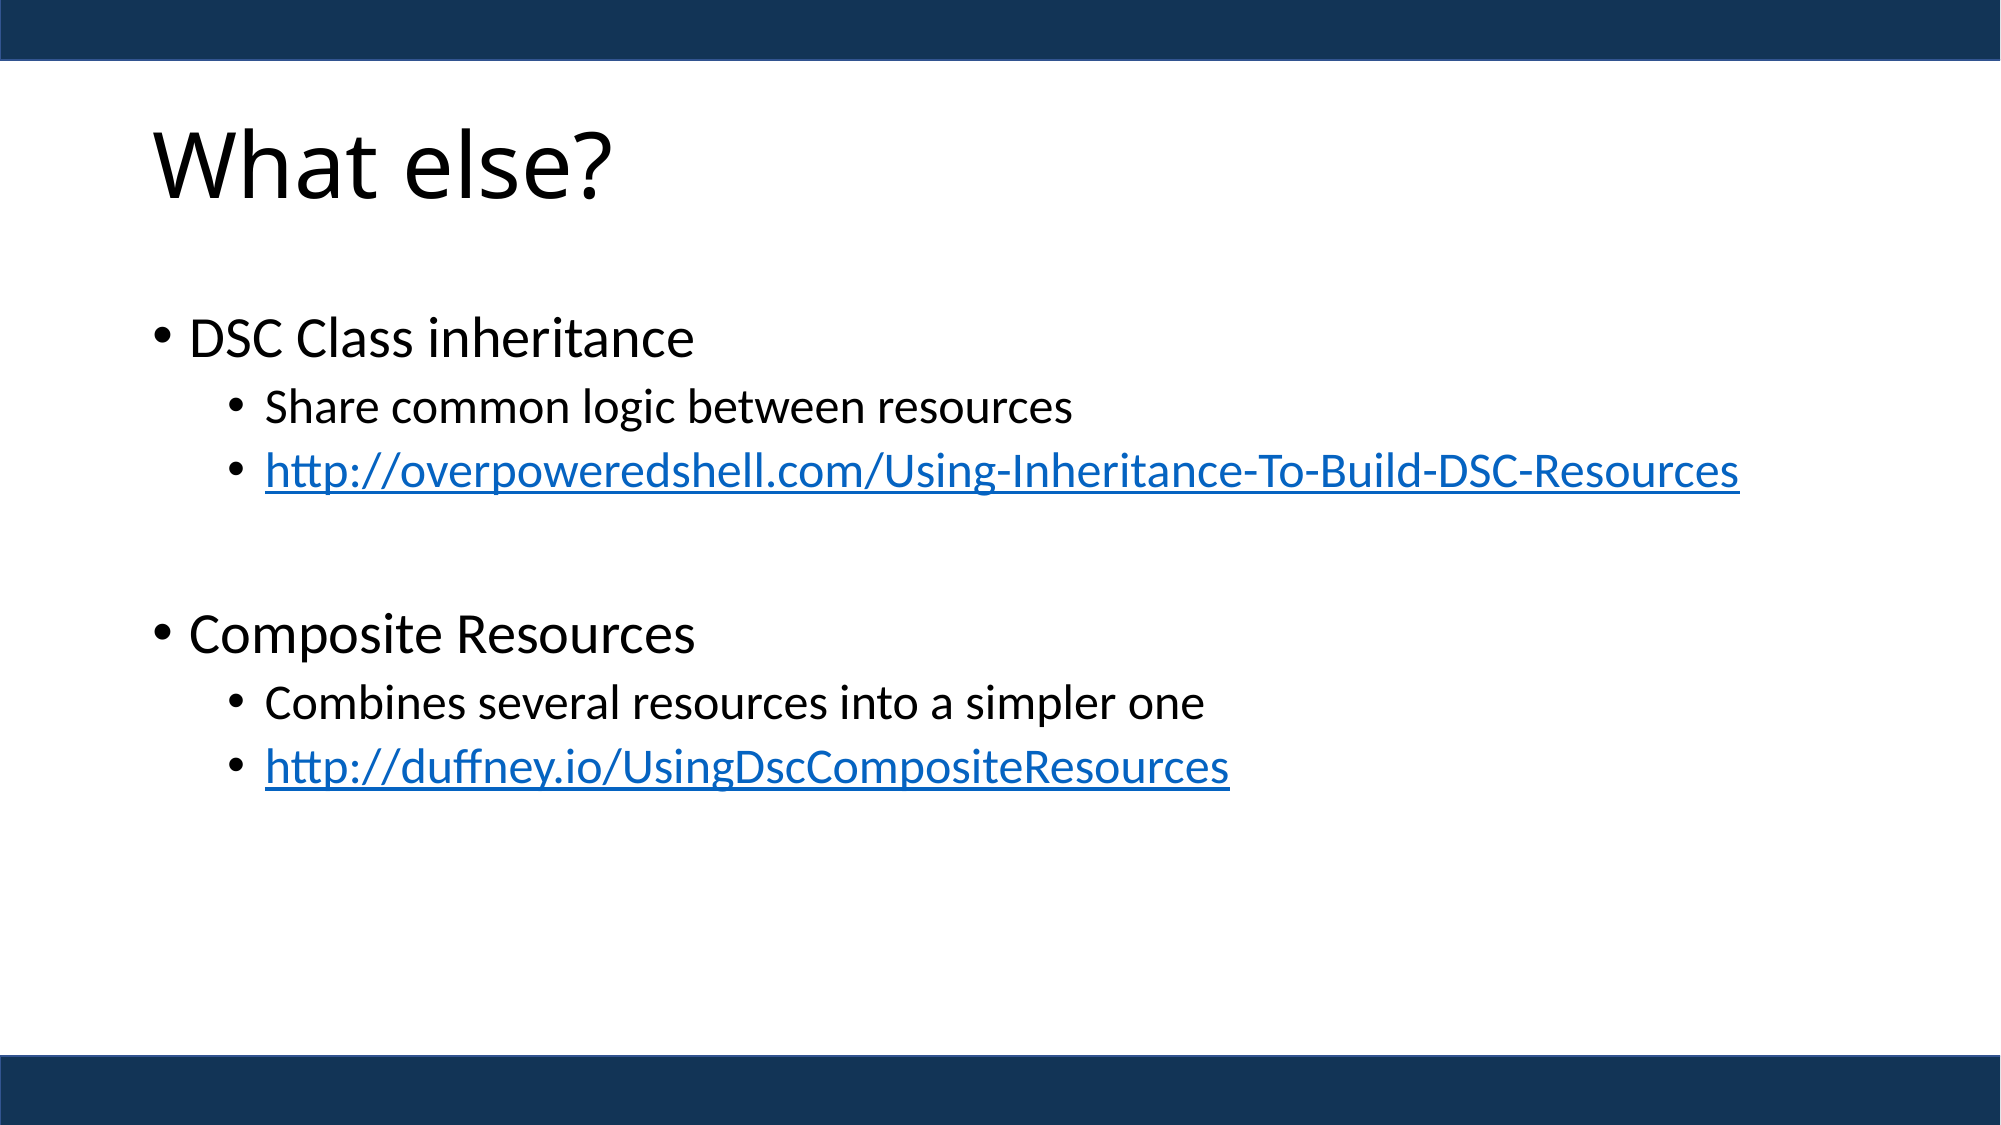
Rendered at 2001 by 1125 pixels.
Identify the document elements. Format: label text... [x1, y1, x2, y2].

title What else? [137, 59, 1863, 278]
list DSC Class inheritance Share common logic between resources http://overpoweredshell.com/Using-Inheritance-To-Build-DSC-Resources Composite Resources Combines several resources into a simpler one http://duffney.io/UsingDscCompositeResources [137, 299, 1863, 1014]
